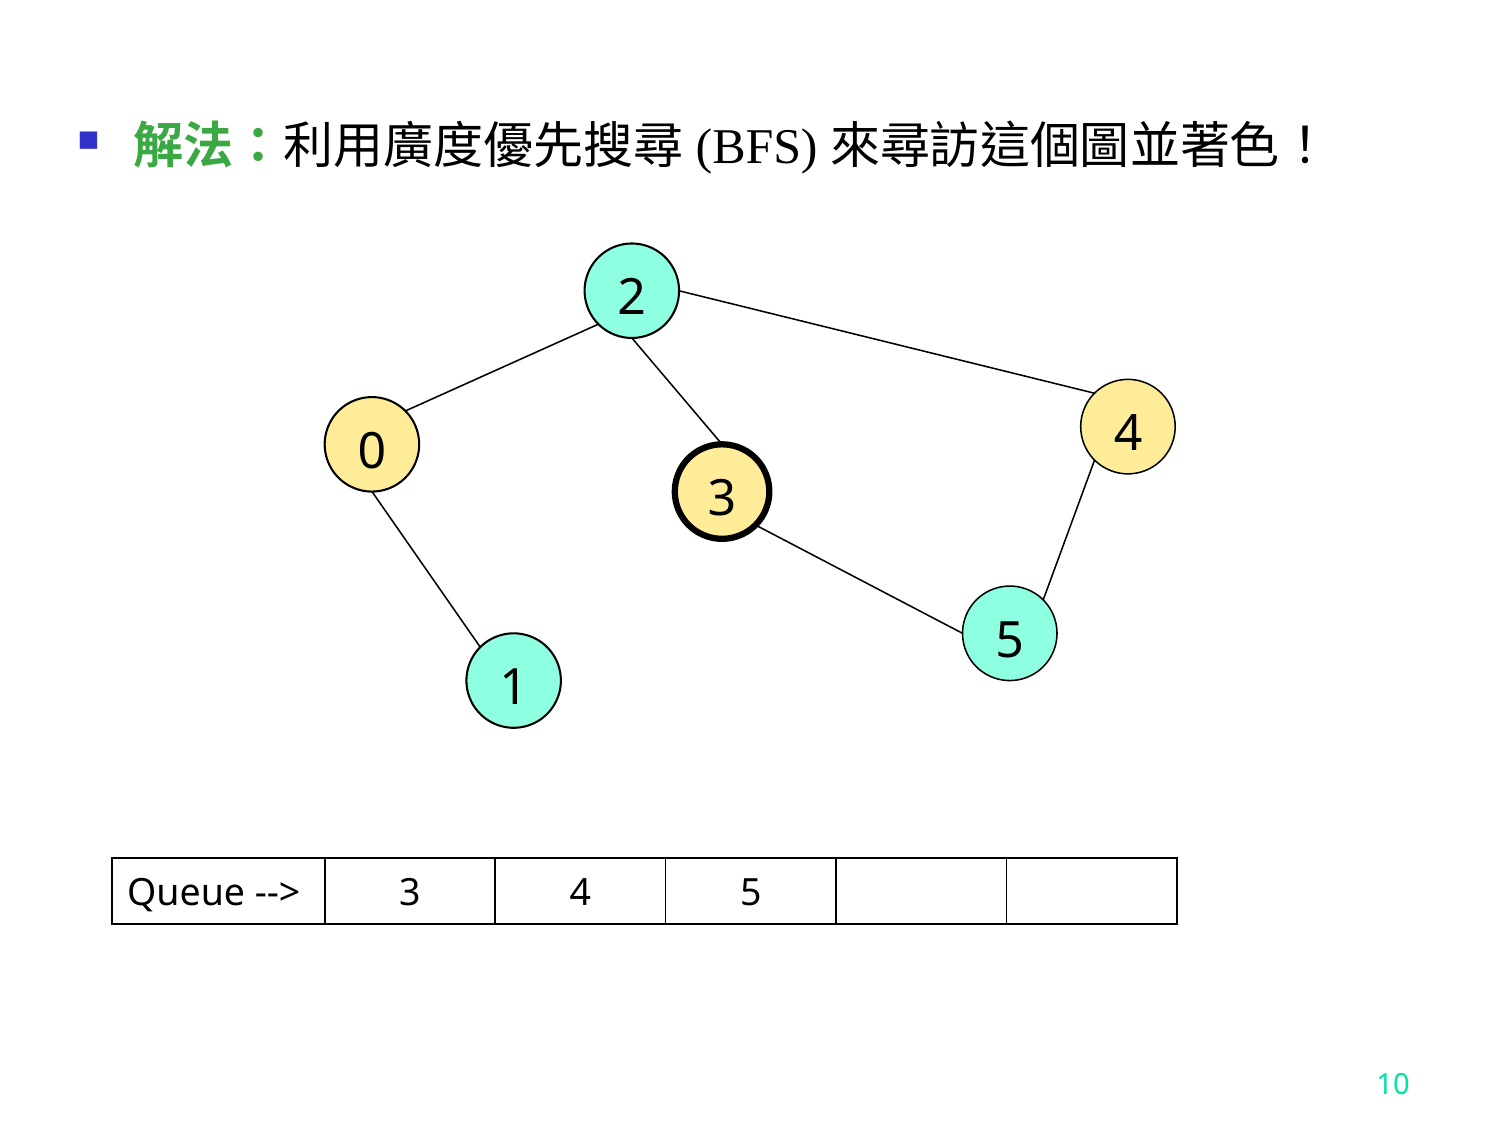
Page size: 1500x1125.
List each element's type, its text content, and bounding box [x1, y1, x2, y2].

text_box 1 [466, 633, 561, 728]
table_header Queue --> [113, 859, 324, 923]
table_header 3 [326, 859, 494, 923]
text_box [678, 290, 1095, 394]
table_header 5 [666, 859, 835, 923]
text_box 3 [674, 444, 770, 539]
table_header 4 [496, 859, 665, 923]
text_box 4 [1080, 379, 1176, 474]
slide_number 10 [1112, 1037, 1426, 1113]
text_box 5 [963, 586, 1058, 681]
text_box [631, 337, 723, 445]
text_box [405, 323, 599, 412]
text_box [755, 524, 963, 634]
text_box 0 [324, 397, 420, 492]
table_header [1007, 859, 1176, 923]
list 解法：利用廣度優先搜尋(BFS)來尋訪這個圖並著色！ [62, 112, 1388, 220]
text_box 2 [584, 243, 680, 338]
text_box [1043, 459, 1095, 601]
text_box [371, 491, 481, 648]
table_header [837, 859, 1006, 923]
